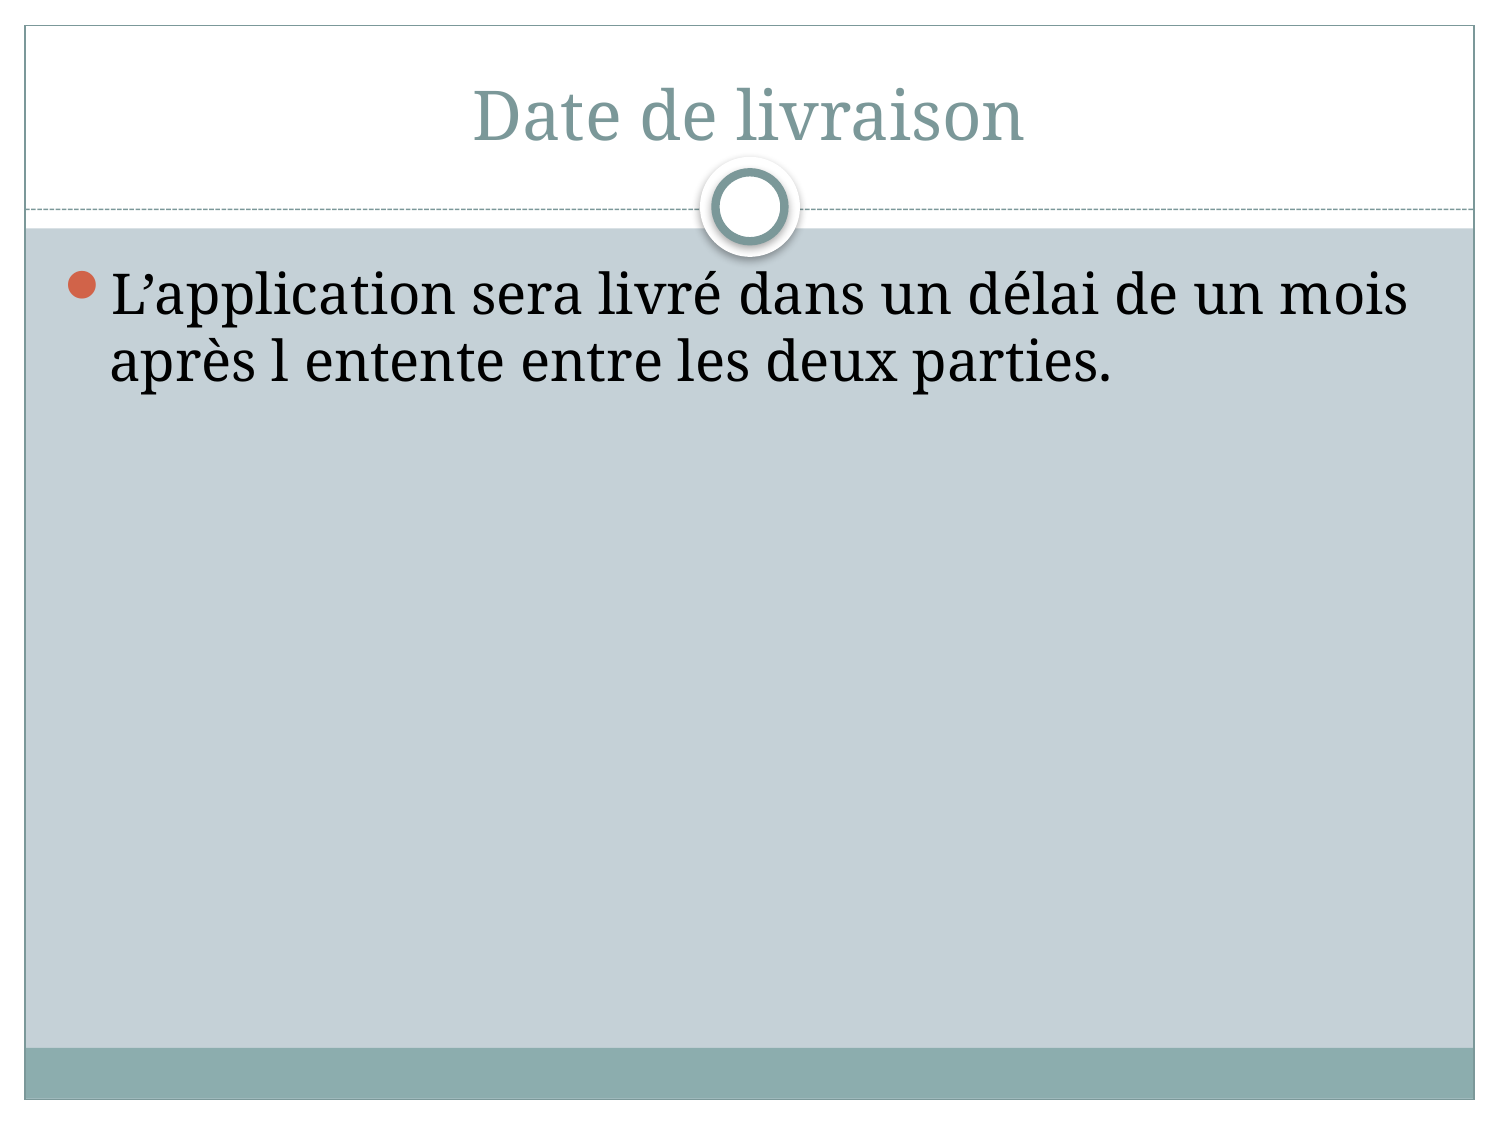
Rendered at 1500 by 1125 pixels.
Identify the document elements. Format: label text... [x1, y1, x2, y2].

list L’application sera livré dans un délai de un mois après l entente entre les deux parties. [49, 250, 1445, 1001]
title Date de livraison [49, 37, 1450, 162]
